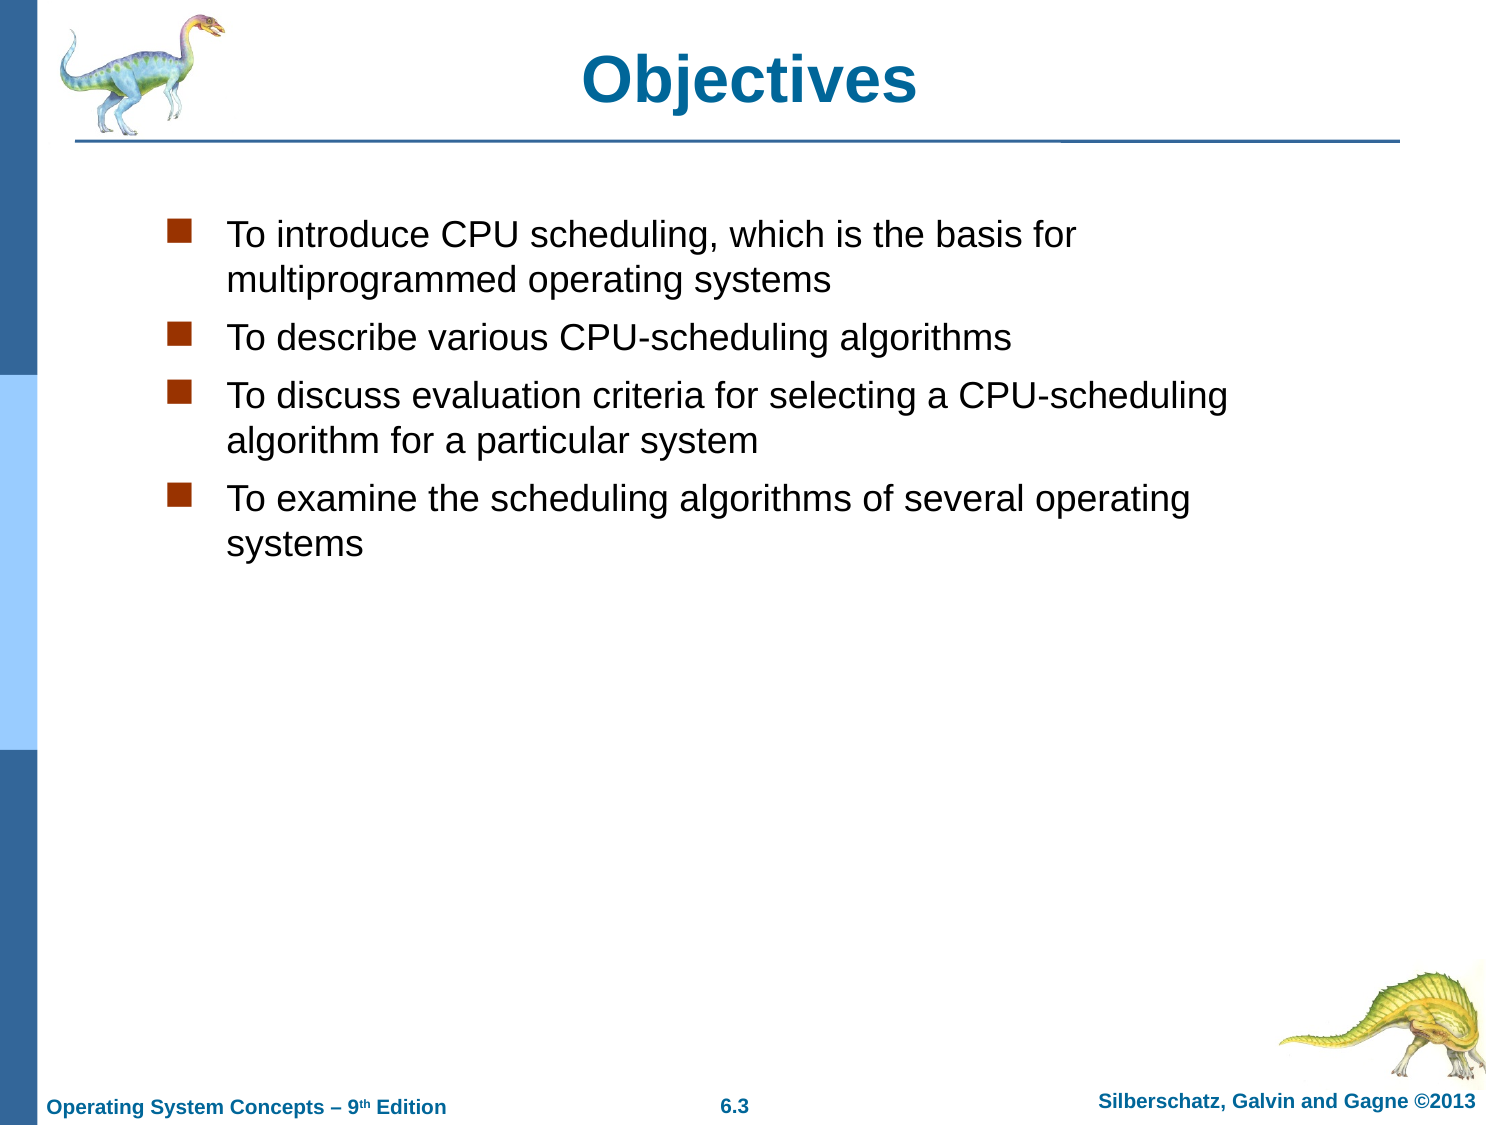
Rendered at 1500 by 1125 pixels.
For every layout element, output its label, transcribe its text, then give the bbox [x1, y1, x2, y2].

title Objectives [75, 28, 1425, 124]
list To introduce CPU scheduling, which is the basis for multiprogrammed operating systems To describe various CPU-scheduling algorithms To discuss evaluation criteria for selecting a CPU-scheduling algorithm for a particular system To examine the scheduling algorithms of several operating systems [155, 202, 1350, 946]
picture [46, 0, 243, 149]
picture [1275, 959, 1486, 1090]
